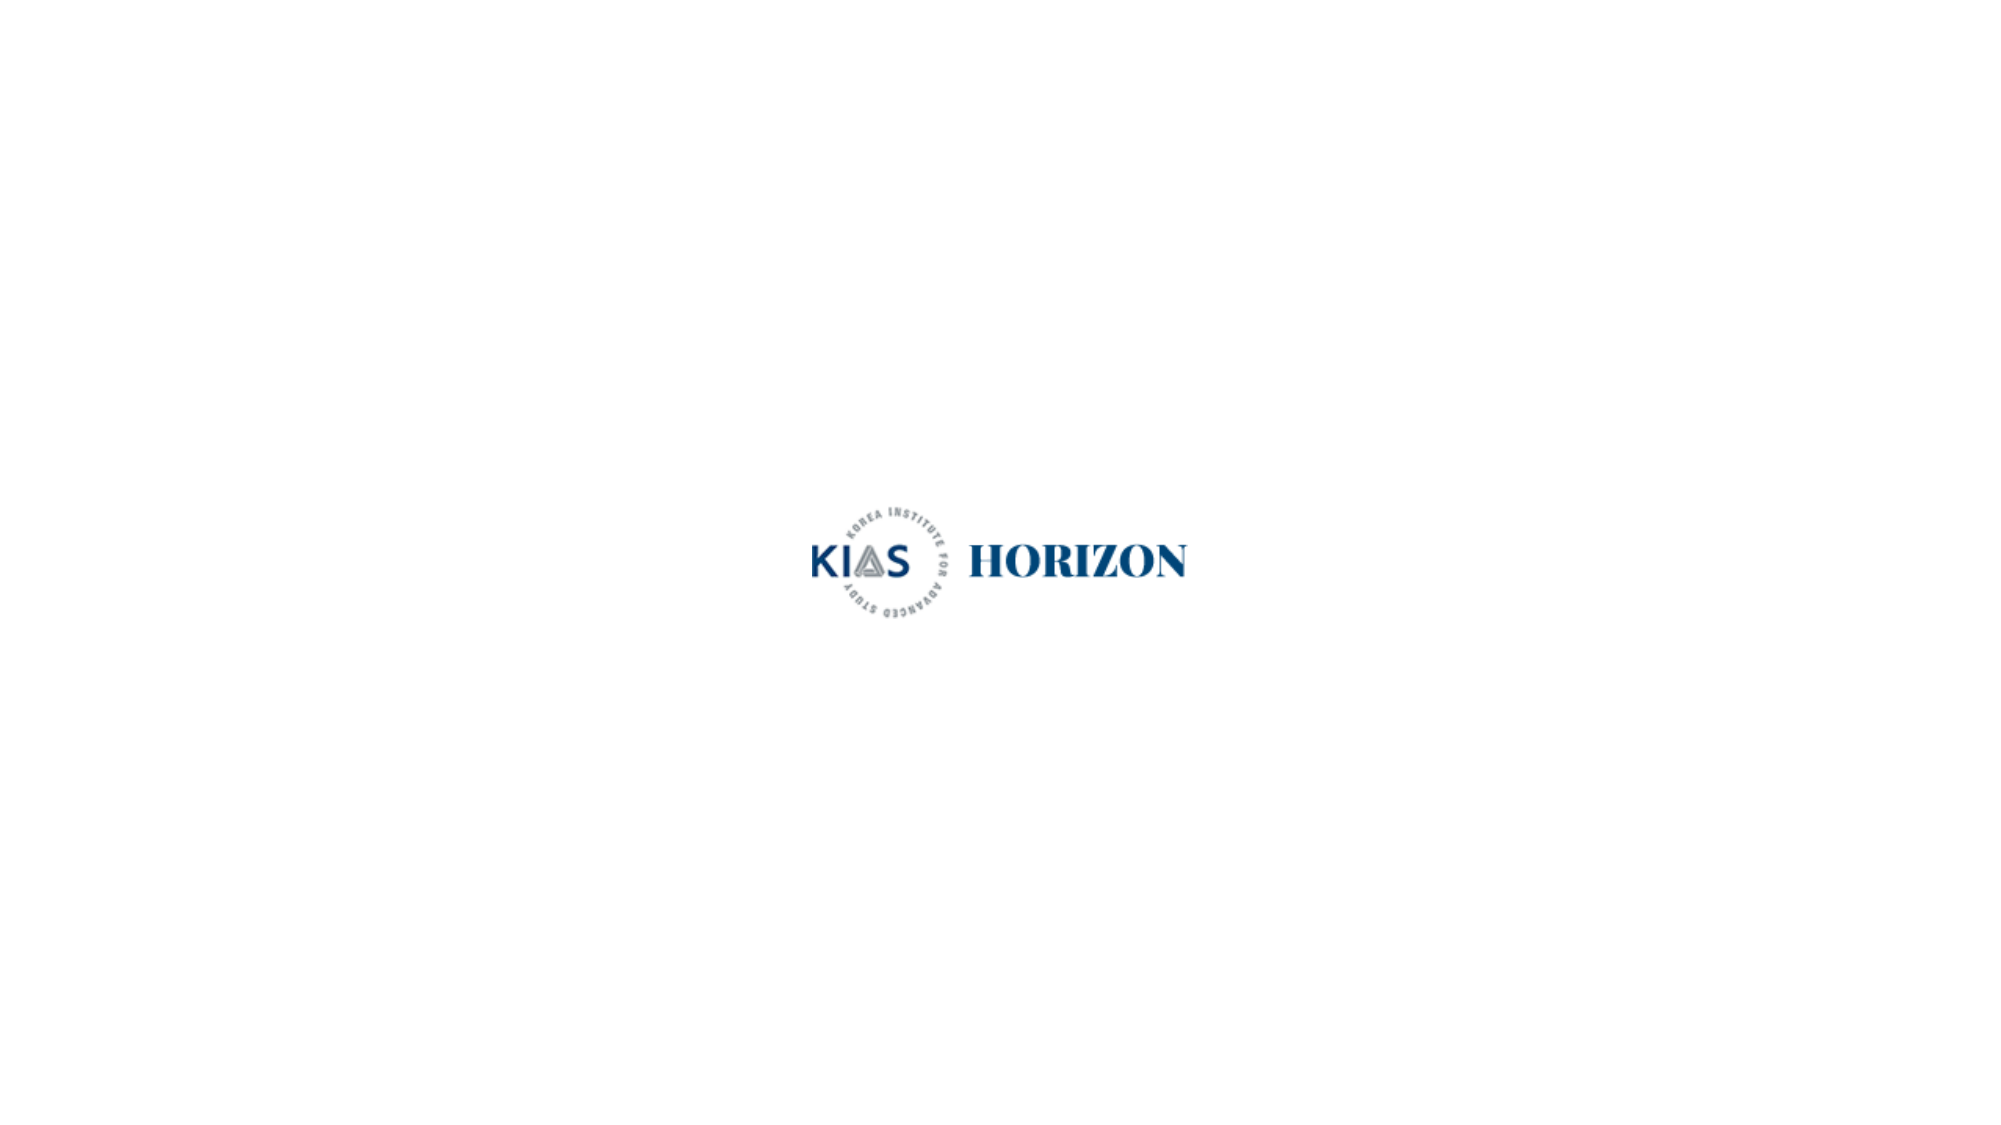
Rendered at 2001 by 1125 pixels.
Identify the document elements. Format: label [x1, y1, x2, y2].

picture [812, 506, 1188, 619]
